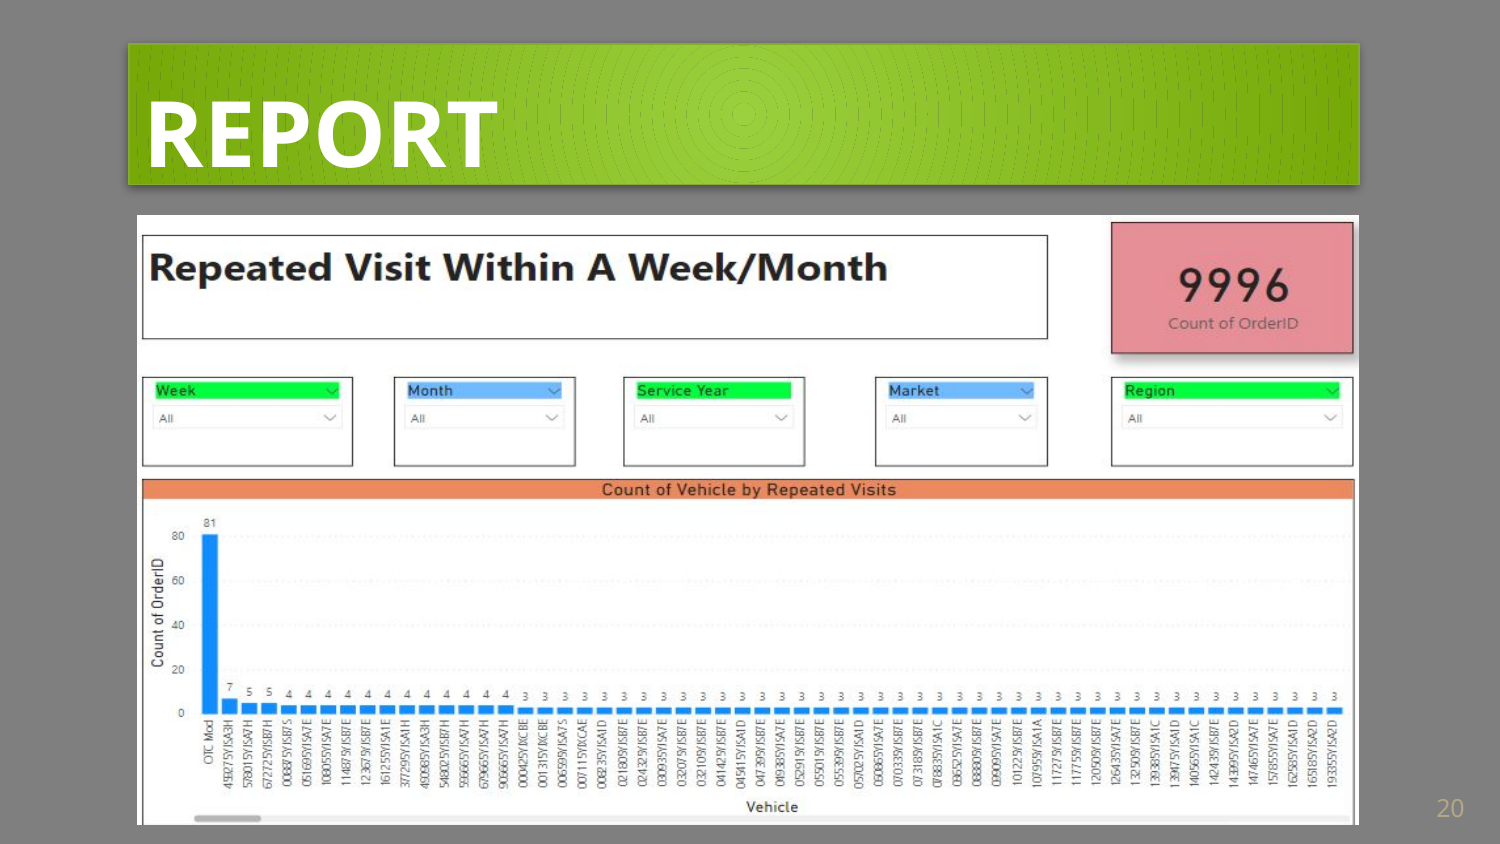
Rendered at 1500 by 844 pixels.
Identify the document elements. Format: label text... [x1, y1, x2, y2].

title REPORT [128, 43, 1359, 185]
slide_number ‹#› [1413, 775, 1488, 835]
picture [137, 215, 1360, 825]
